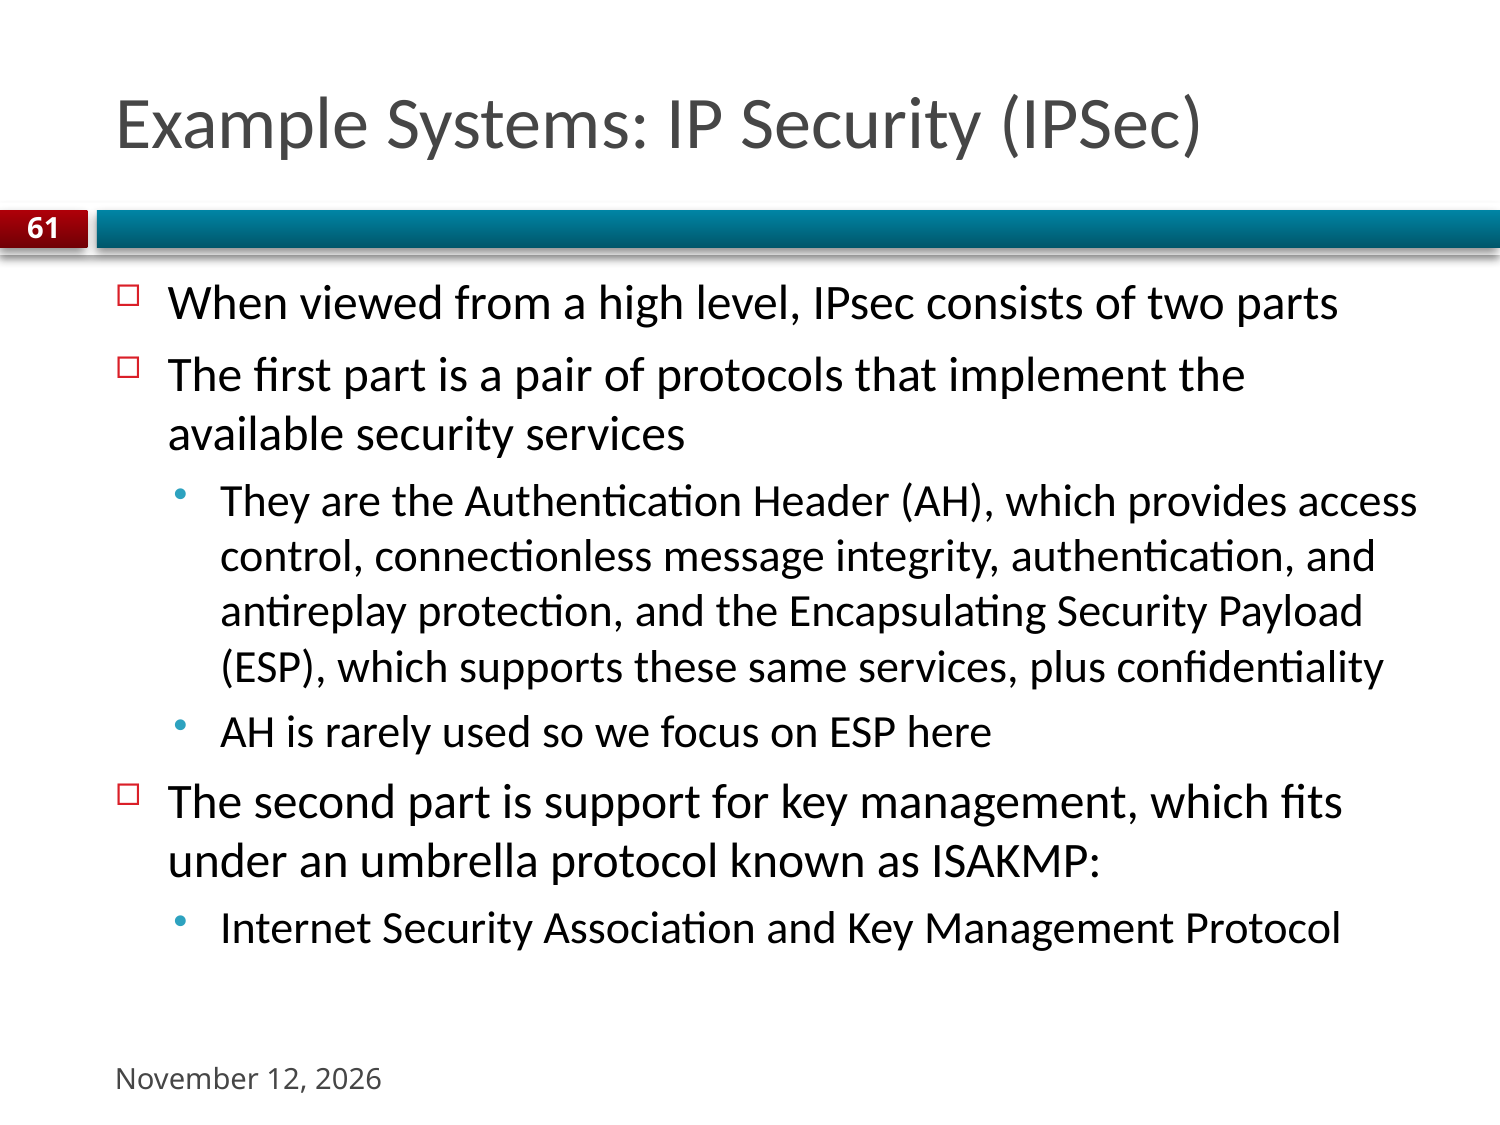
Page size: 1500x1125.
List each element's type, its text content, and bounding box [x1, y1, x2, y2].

slide_number 61 [0, 208, 88, 249]
title Example Systems: IP Security (IPSec) [100, 37, 1438, 200]
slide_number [99, 1050, 538, 1110]
list When viewed from a high level, IPsec consists of two parts The first part is a pair of protocols that implement the available security services They are the Authentication Header (AH), which provides access control, connectionless message integrity, authentication, and antireplay protection, and the Encapsulating Security Payload (ESP), which supports these same services, plus confidentiality AH is rarely used so we focus on ESP here The second part is support for key management, which fits under an umbrella protocol known as ISAKMP: Internet Security Association and Key Management Protocol [100, 262, 1438, 1000]
